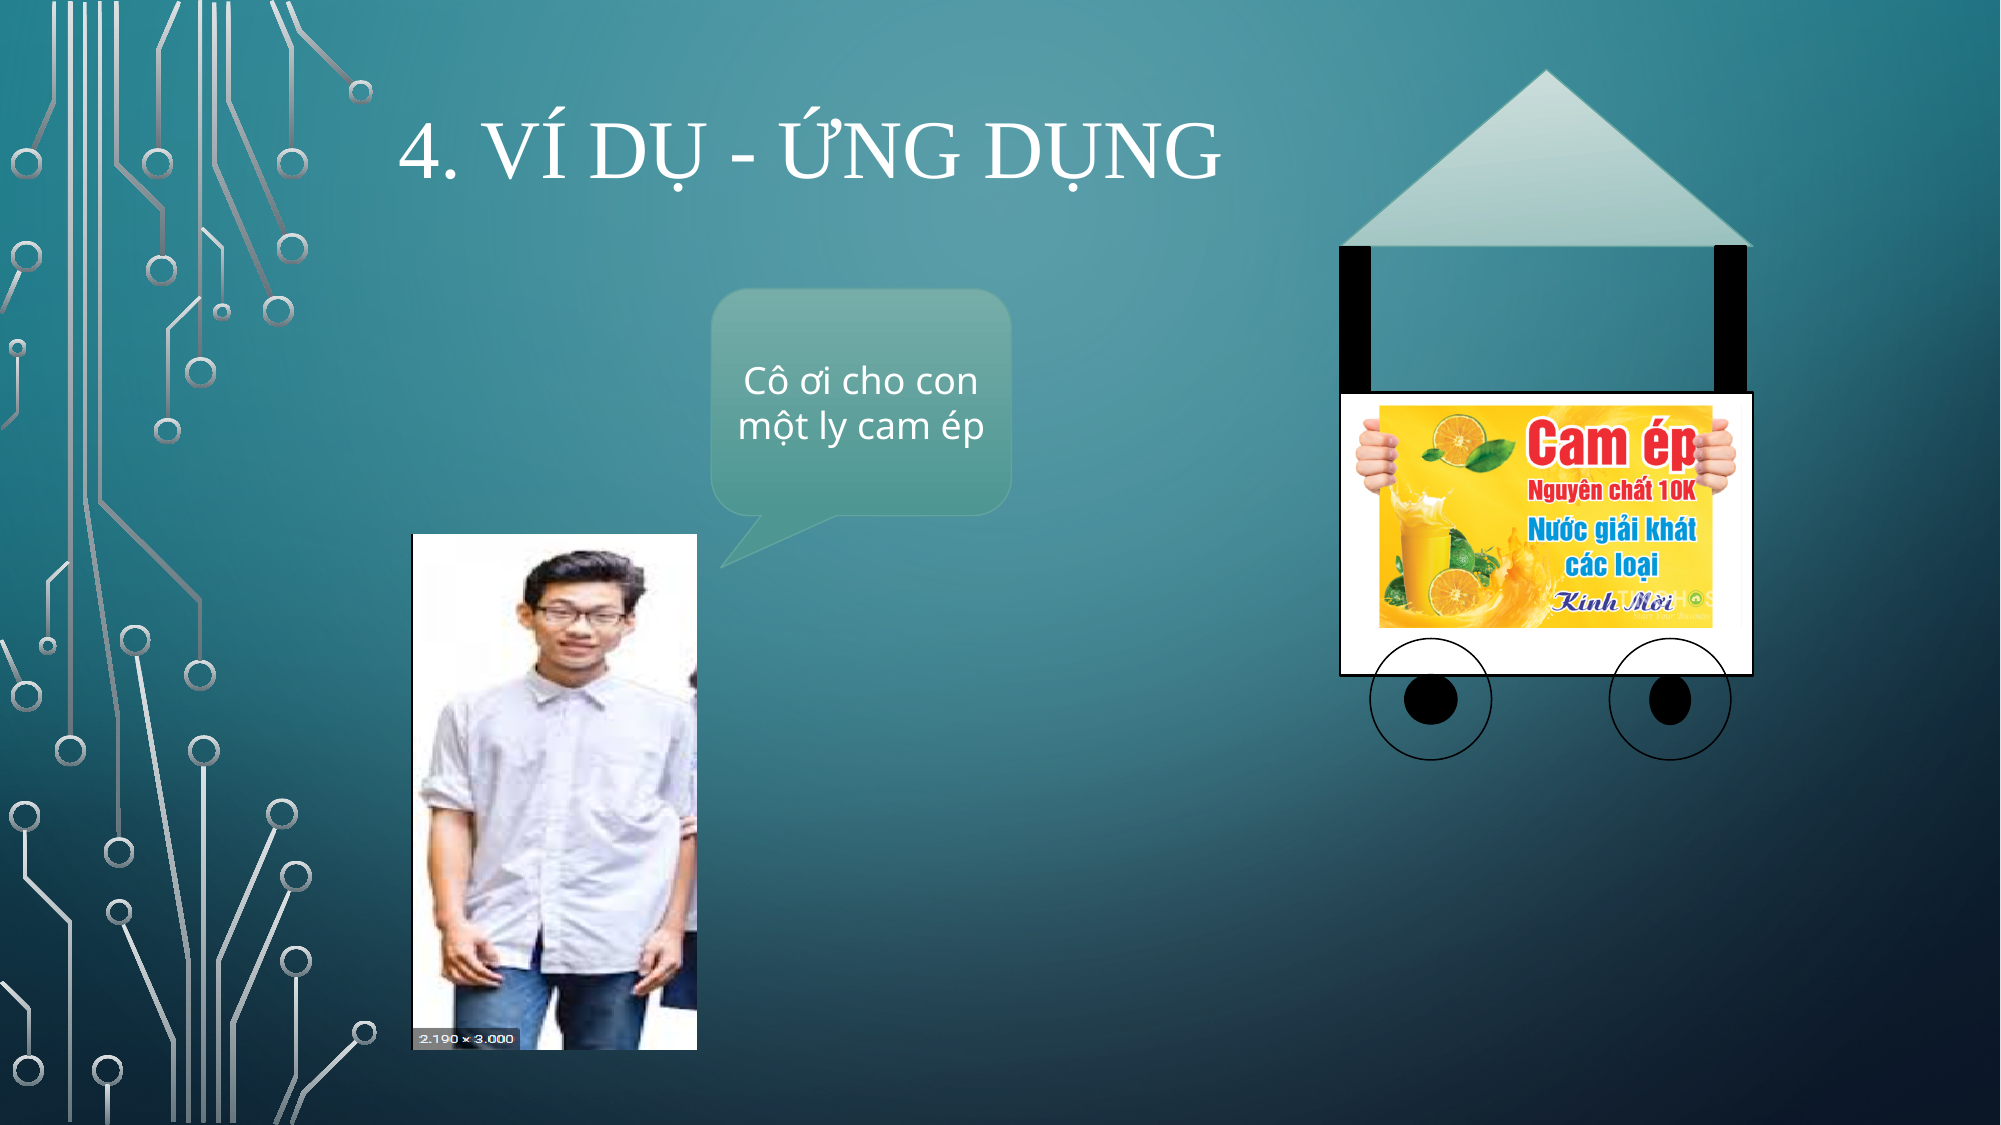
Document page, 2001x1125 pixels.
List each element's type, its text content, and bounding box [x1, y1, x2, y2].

picture [411, 534, 698, 1050]
text_box [1404, 673, 1458, 725]
text_box [1370, 638, 1492, 760]
text_box [1339, 246, 1371, 394]
text_box [1714, 245, 1747, 393]
text_box [1339, 68, 1754, 248]
text_box [1649, 674, 1692, 726]
text_box [1339, 391, 1754, 677]
text_box [1609, 638, 1731, 760]
title 4. Ví dụ - ứng dụng [383, 0, 1998, 205]
text_box Cô ơi cho con một ly cam ép [710, 287, 1013, 569]
picture [1350, 403, 1742, 628]
